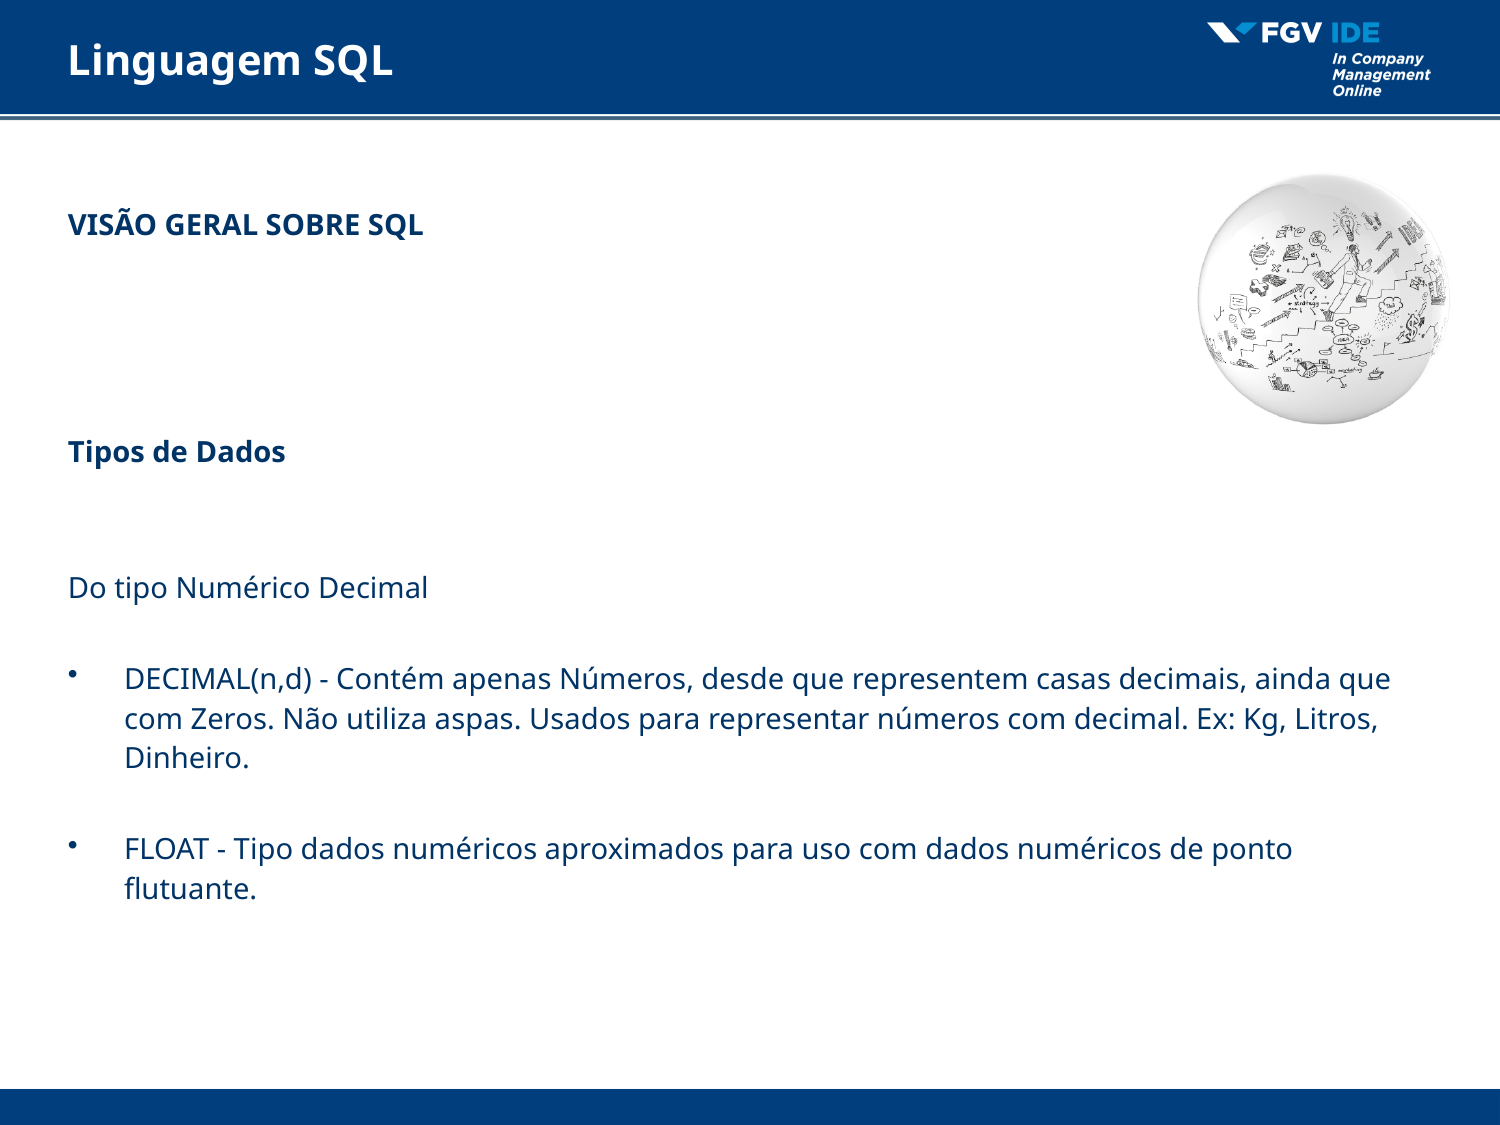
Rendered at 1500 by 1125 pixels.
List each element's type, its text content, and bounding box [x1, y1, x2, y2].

list VISÃO GERAL SOBRE SQL Tipos de Dados Do tipo Numérico Decimal DECIMAL(n,d) - Contém apenas Números, desde que representem casas decimais, ainda que com Zeros. Não utiliza aspas. Usados para representar números com decimal. Ex: Kg, Litros, Dinheiro. FLOAT - Tipo dados numéricos aproximados para uso com dados numéricos de ponto flutuante. [53, 149, 1447, 1059]
title Linguagem SQL [53, 26, 880, 95]
picture [0, 0, 1500, 1125]
